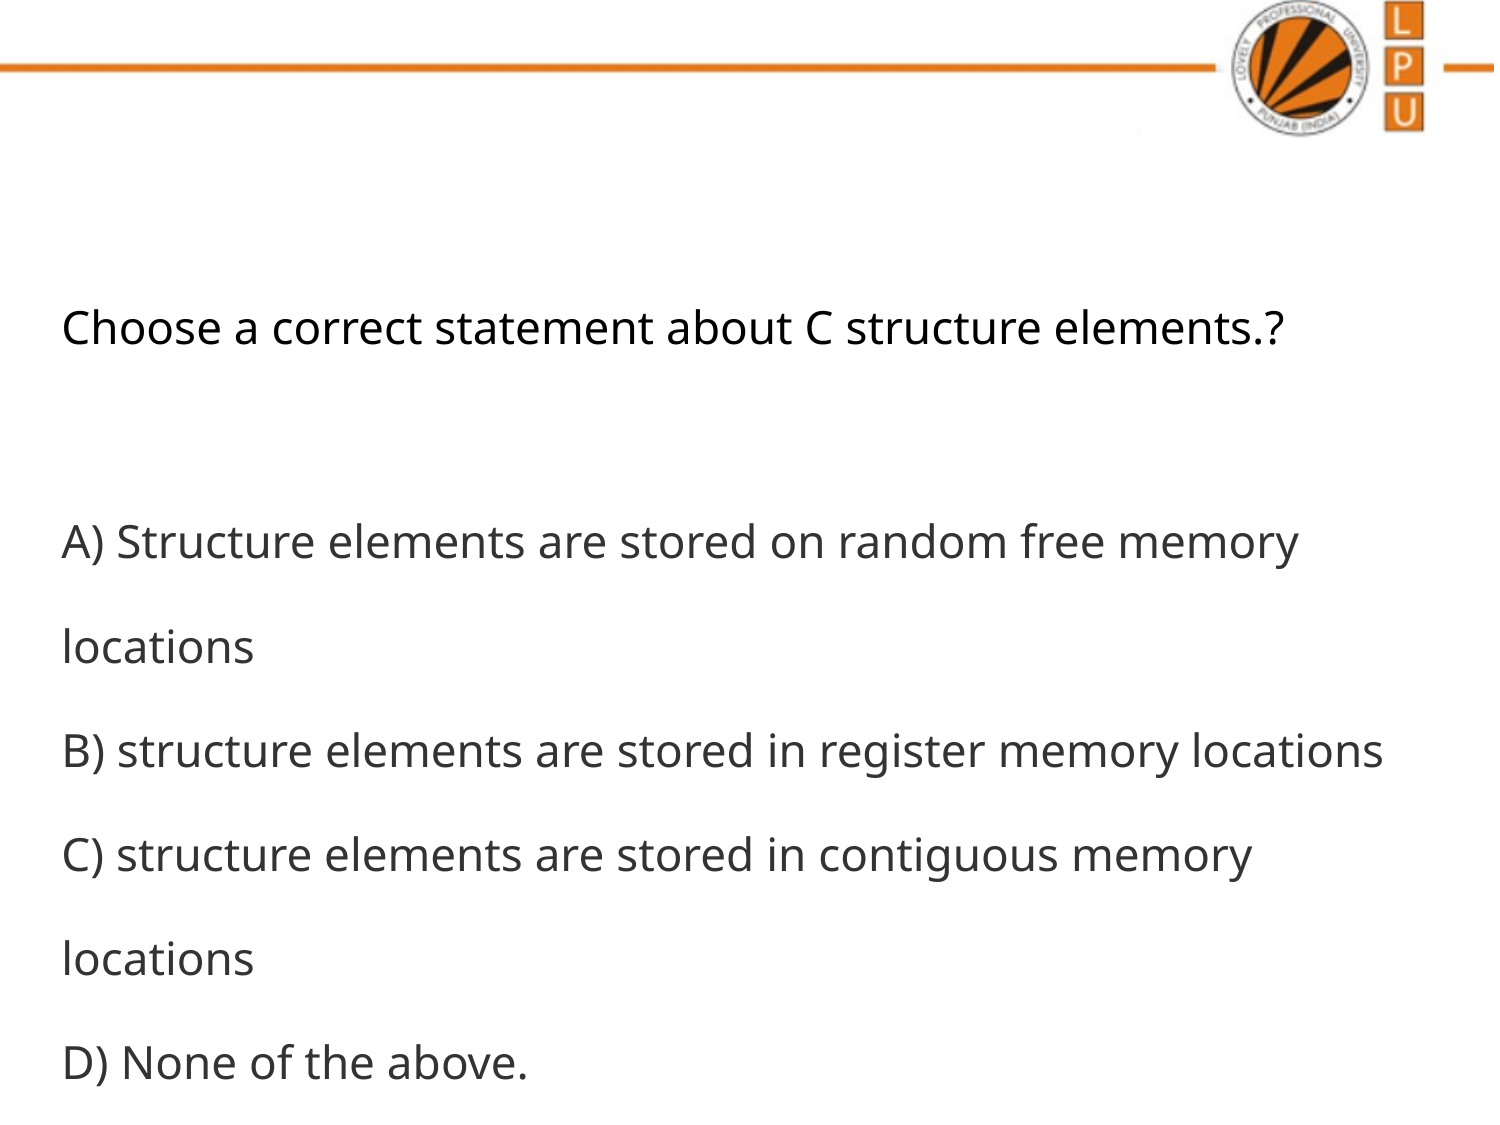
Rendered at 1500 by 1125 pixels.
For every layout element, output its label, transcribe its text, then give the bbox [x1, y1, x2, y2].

list Choose a correct statement about C structure elements.? A) Structure elements are stored on random free memory locations B) structure elements are stored in register memory locations C) structure elements are stored in contiguous memory locations D) None of the above. [60, 298, 1441, 977]
picture [0, 0, 1494, 139]
